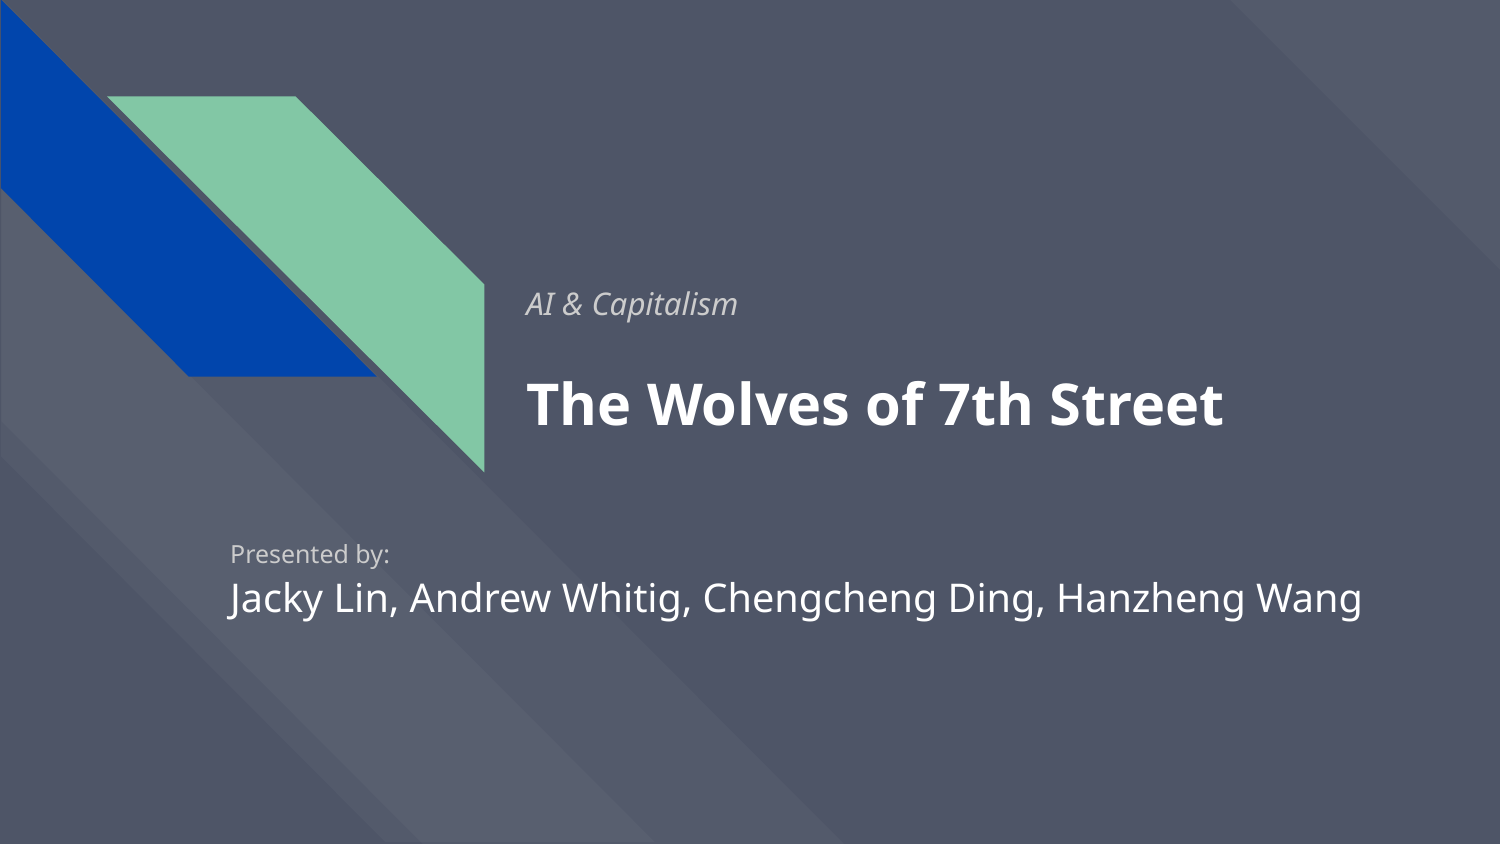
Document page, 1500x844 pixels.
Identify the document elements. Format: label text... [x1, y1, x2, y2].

title AI & Capitalism The Wolves of 7th Street [511, 245, 1412, 462]
subtitle Presented by: Jacky Lin, Andrew Whitig, Chengcheng Ding, Hanzheng Wang [215, 521, 1412, 704]
